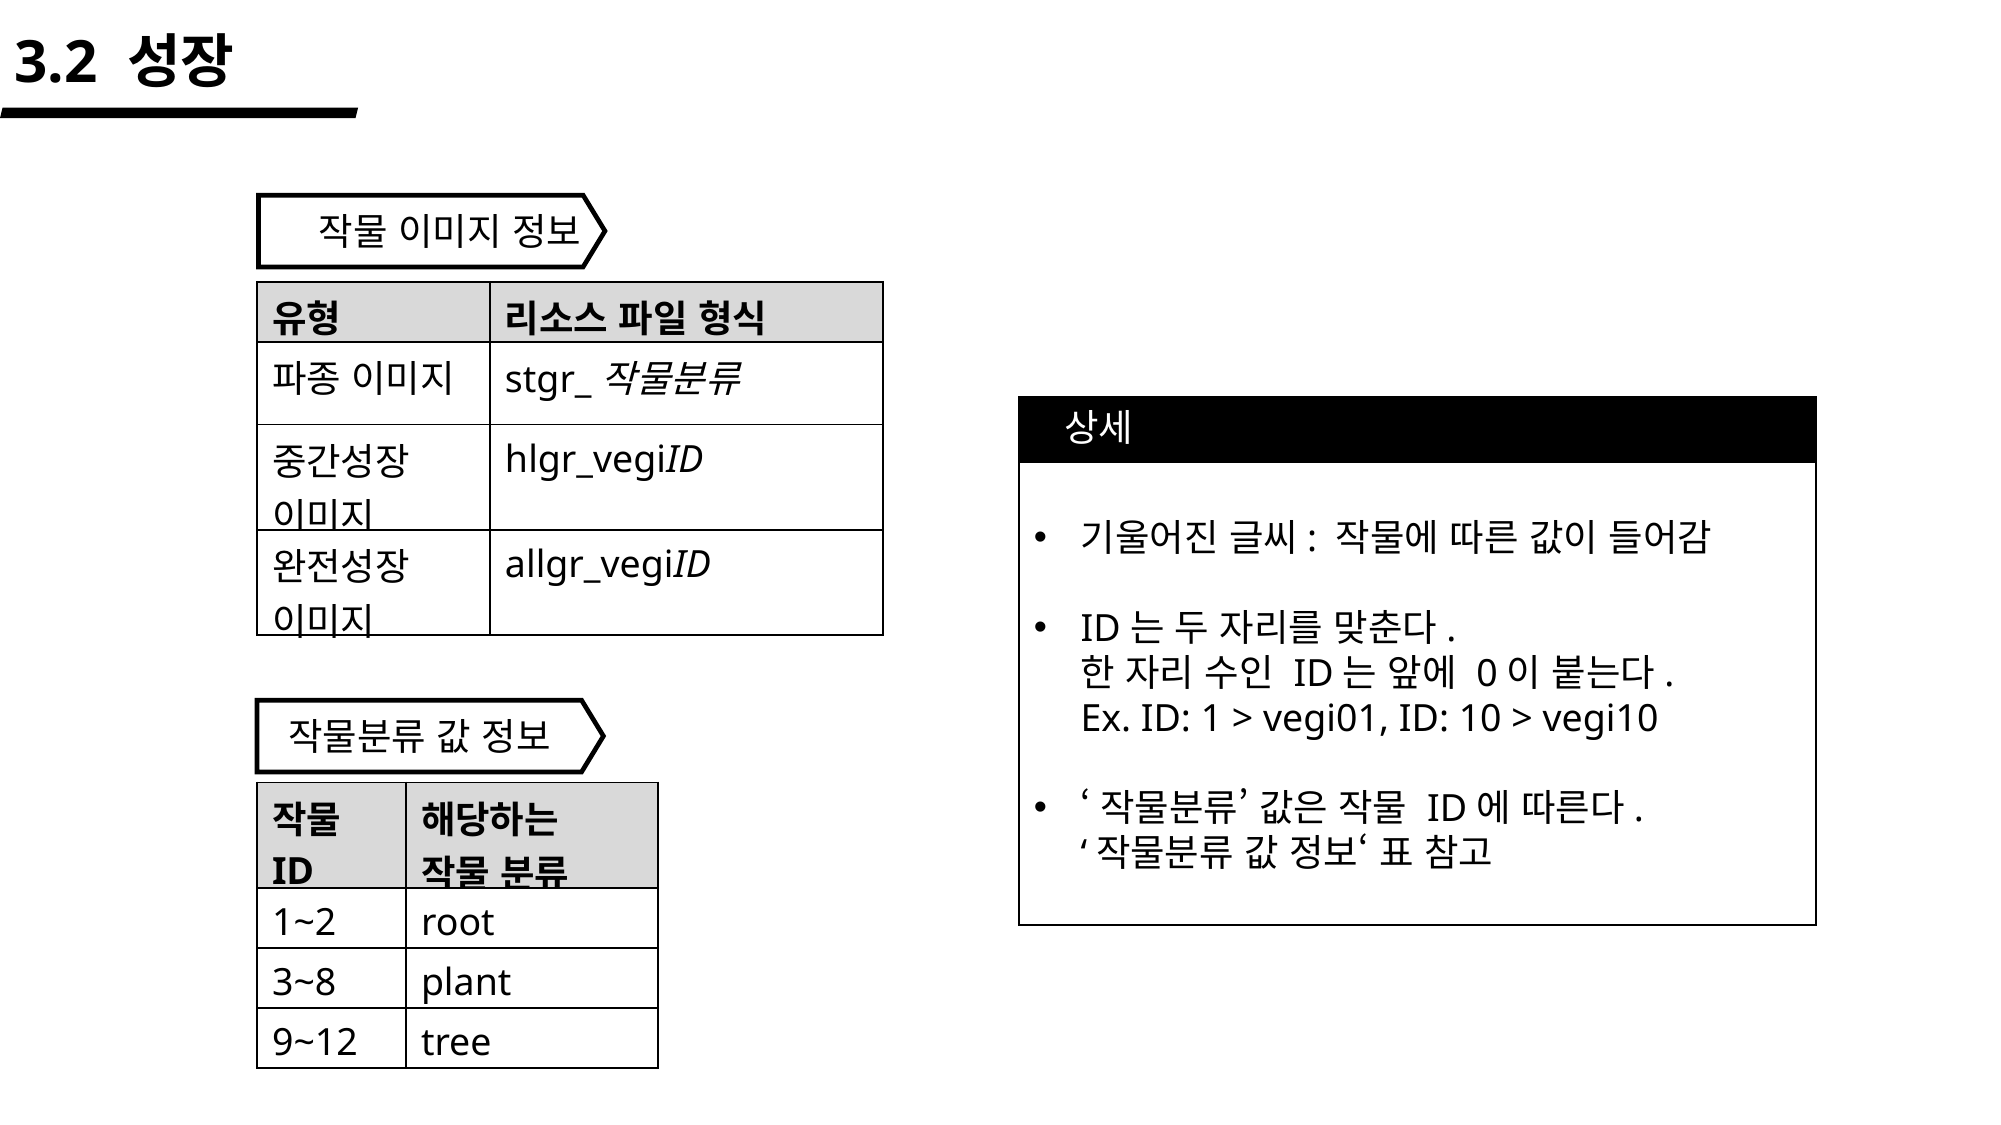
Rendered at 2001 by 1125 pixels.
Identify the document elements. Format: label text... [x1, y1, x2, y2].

table_cell root [407, 889, 657, 947]
table_cell 3~8 [258, 949, 405, 1007]
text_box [258, 195, 641, 267]
table_cell 완전성장 이미지 [258, 531, 489, 634]
table_cell plant [407, 949, 657, 1007]
table_cell hlgr_vegiID [491, 425, 882, 529]
table_header 유형 [258, 283, 489, 341]
table_cell 파종 이미지 [258, 343, 489, 424]
table_cell 1~2 [258, 889, 405, 947]
table_header 해당하는 작물 분류 [407, 783, 657, 887]
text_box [1018, 396, 1817, 926]
table_cell 9~12 [258, 1009, 405, 1067]
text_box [0, 16, 382, 119]
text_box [256, 700, 604, 772]
table_cell 중간성장 이미지 [258, 425, 489, 529]
table_header 리소스 파일 형식 [491, 283, 882, 341]
table_cell tree [407, 1009, 657, 1067]
table_header 작물ID [258, 783, 405, 887]
table_cell stgr_작물분류 [491, 343, 882, 424]
table_cell allgr_vegiID [491, 531, 882, 634]
